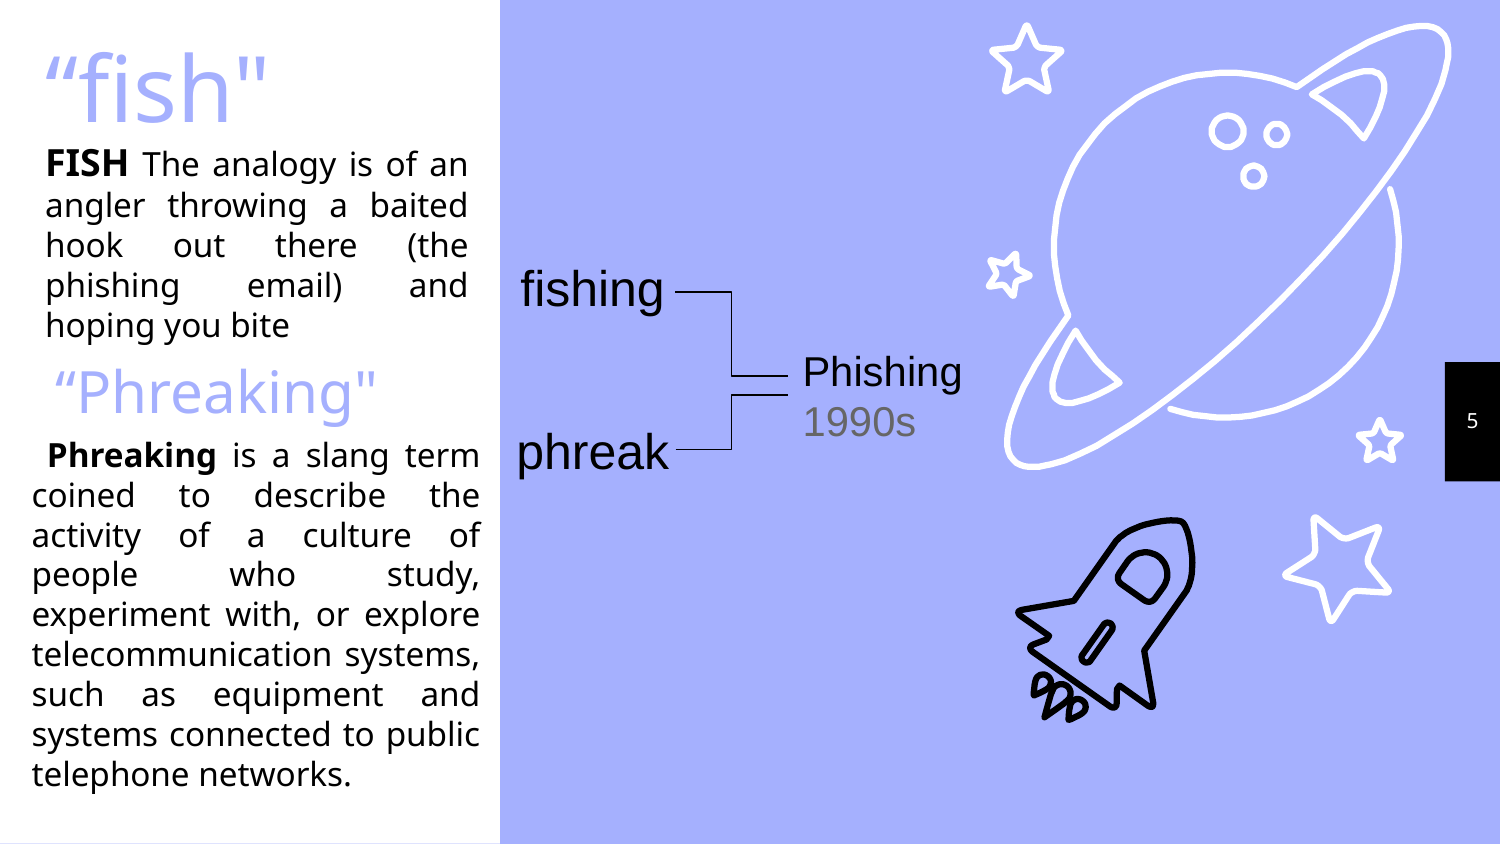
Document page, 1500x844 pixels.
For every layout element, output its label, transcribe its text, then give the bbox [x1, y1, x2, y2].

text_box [1006, 25, 1449, 468]
title “fish" [30, 41, 399, 124]
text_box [675, 395, 788, 450]
text_box FISH The analogy is of an angler throwing a baited hook out there (the phishing email) and hoping you bite [30, 124, 485, 247]
text_box phreak [501, 411, 731, 487]
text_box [674, 291, 788, 377]
text_box “Phreaking" [40, 326, 409, 441]
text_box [1020, 530, 1203, 713]
slide_number 5 [1444, 362, 1500, 482]
text_box Phishing 1990s [787, 337, 1001, 453]
text_box fishing [505, 249, 726, 324]
subtitle Phreaking is a slang term coined to describe the activity of a culture of people who study, experiment with, or explore telecommunication systems, such as equipment and systems connected to public telephone networks. [16, 418, 496, 791]
